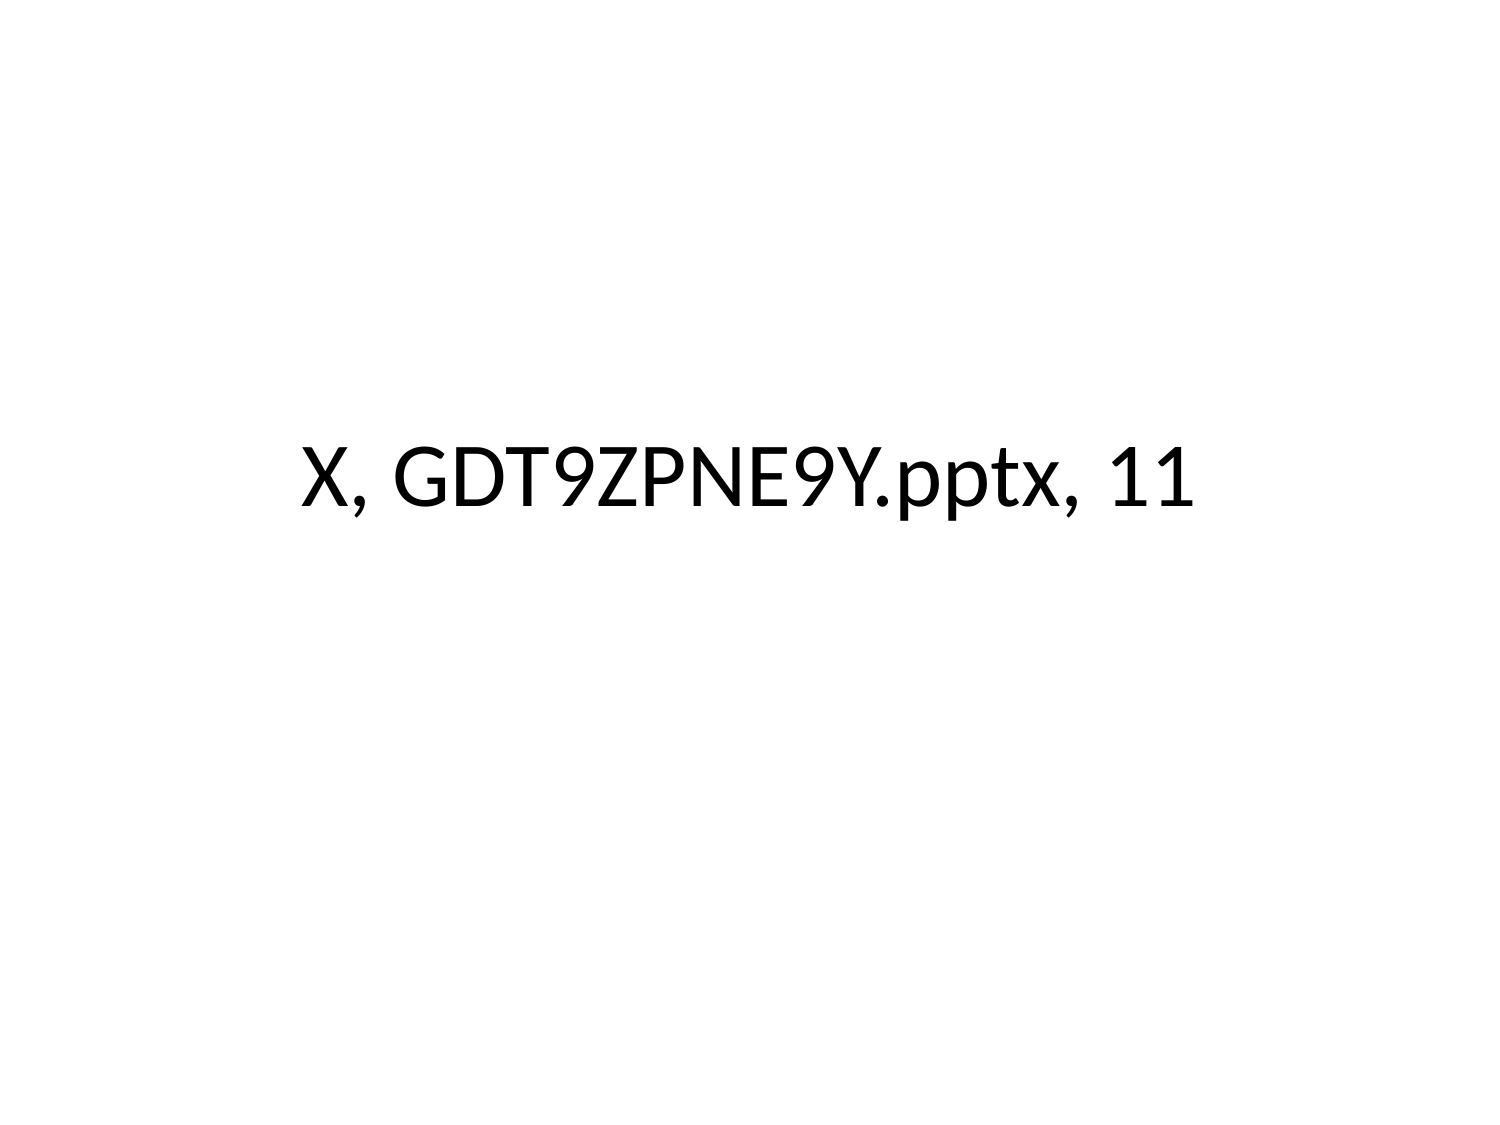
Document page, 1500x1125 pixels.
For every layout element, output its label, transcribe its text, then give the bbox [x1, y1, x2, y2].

title X, GDT9ZPNE9Y.pptx, 11 [112, 349, 1388, 591]
